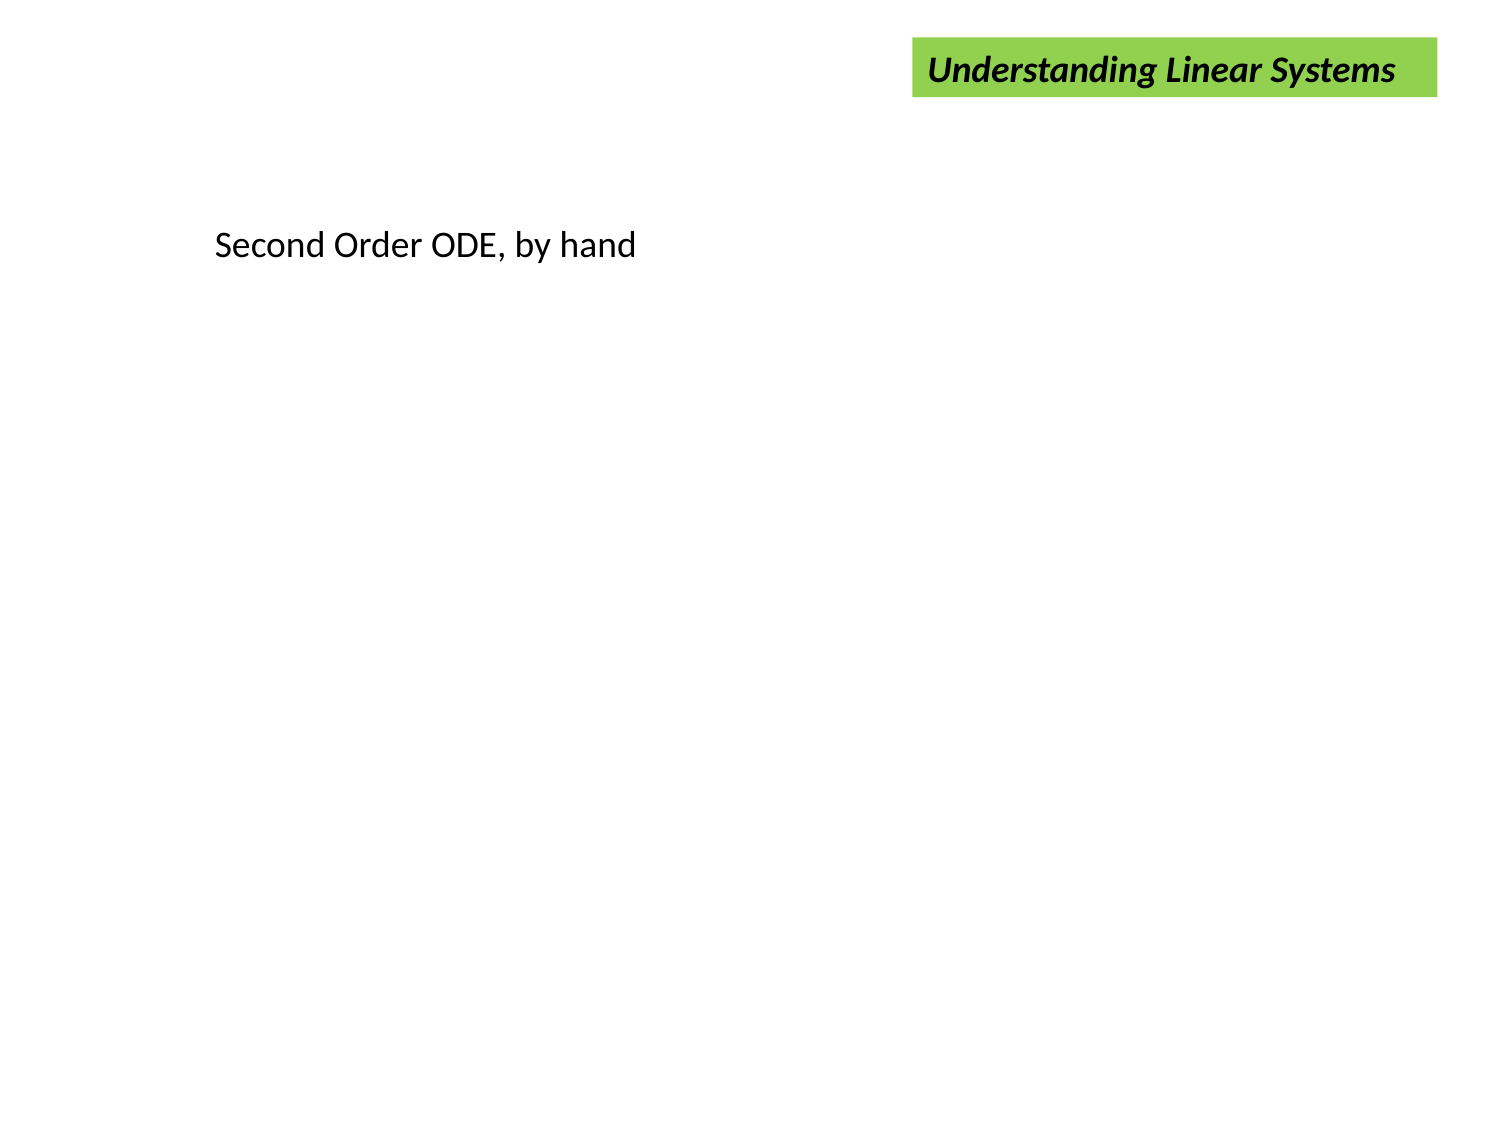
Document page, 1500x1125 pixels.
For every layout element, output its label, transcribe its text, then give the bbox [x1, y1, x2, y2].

text_box Second Order ODE, by hand [200, 212, 675, 273]
text_box Understanding Linear Systems [912, 37, 1438, 98]
